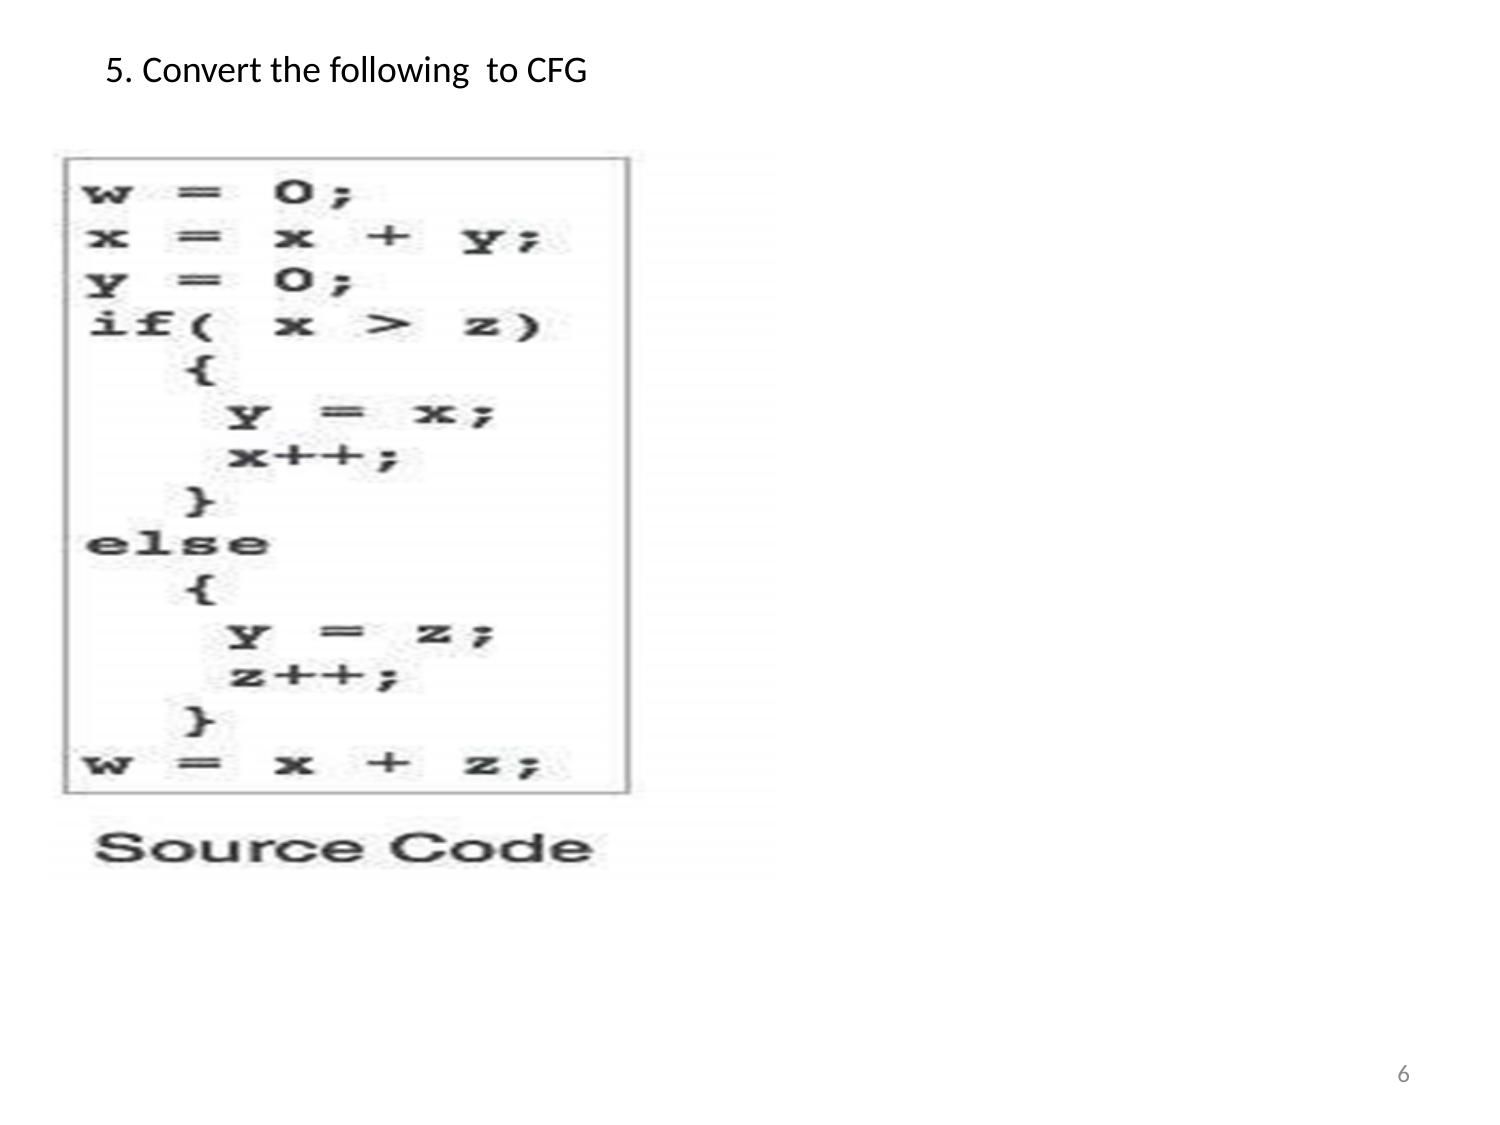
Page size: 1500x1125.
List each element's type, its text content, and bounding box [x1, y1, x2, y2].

slide_number 6 [1074, 1042, 1425, 1103]
text_box 5. Convert the following to CFG [90, 37, 604, 98]
picture [49, 149, 780, 880]
